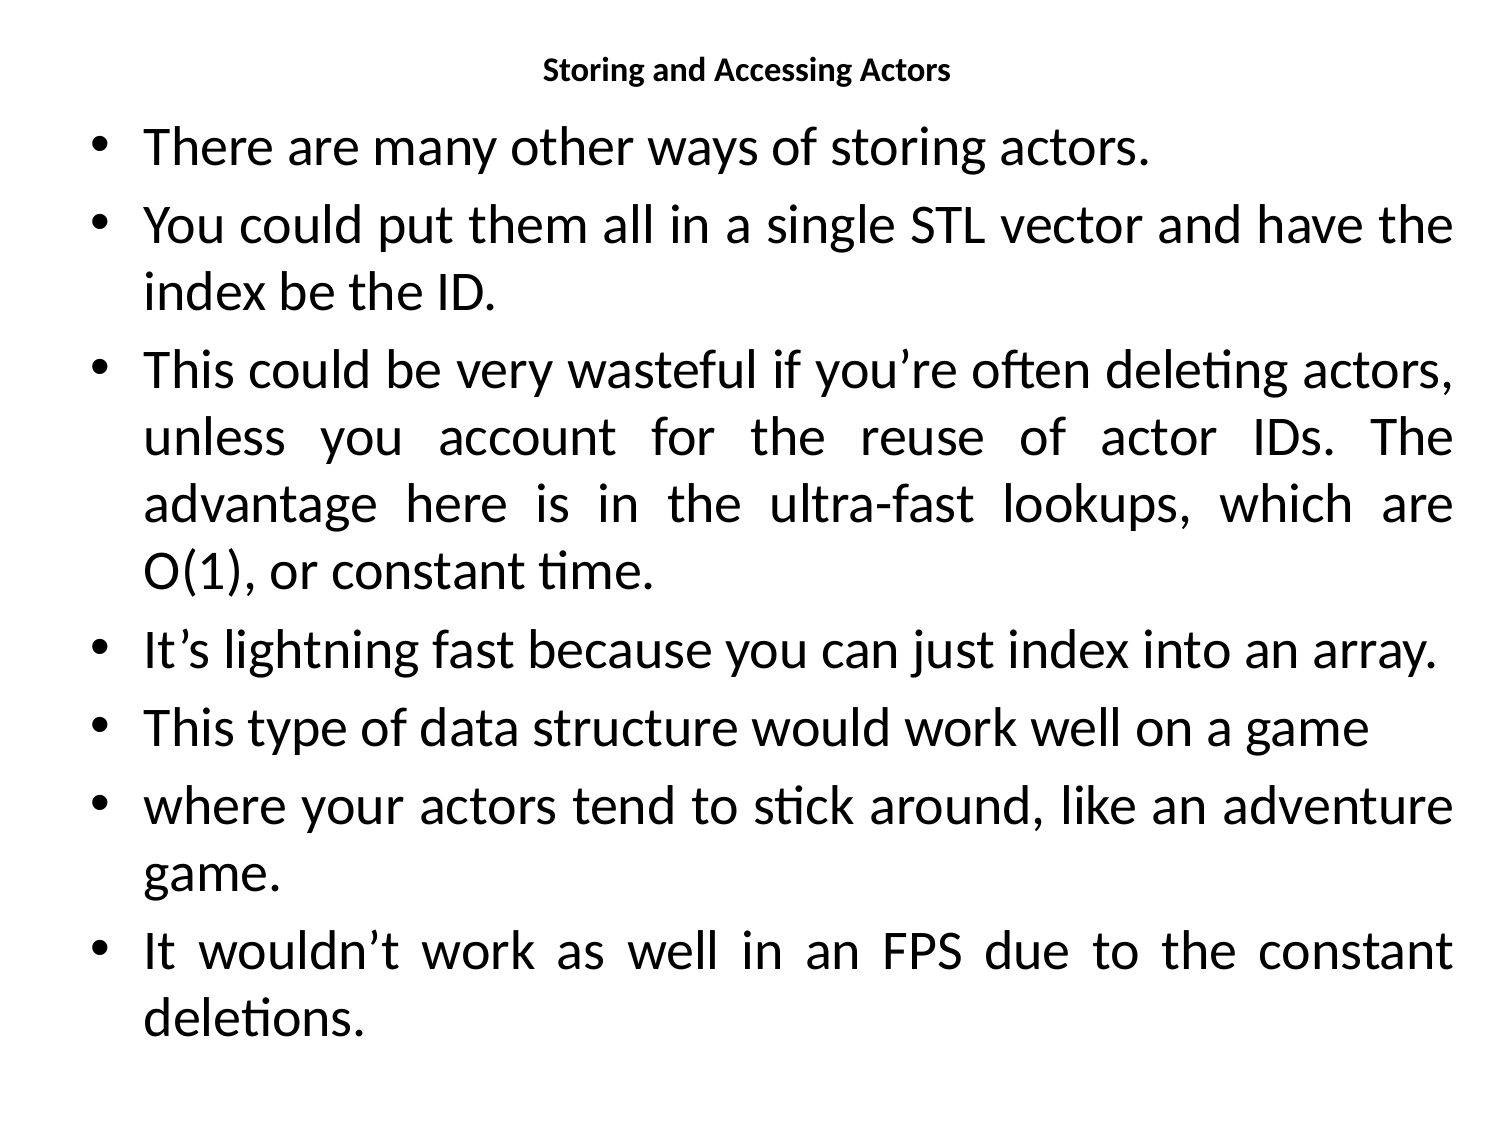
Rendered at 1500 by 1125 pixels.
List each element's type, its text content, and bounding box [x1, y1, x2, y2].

title Storing and Accessing Actors [75, 30, 1425, 101]
list There are many other ways of storing actors. You could put them all in a single STL vector and have the index be the ID. This could be very wasteful if you’re often deleting actors, unless you account for the reuse of actor IDs. The advantage here is in the ultra-fast lookups, which are O(1), or constant time. It’s lightning fast because you can just index into an array. This type of data structure would work well on a game where your actors tend to stick around, like an adventure game. It wouldn’t work as well in an FPS due to the constant deletions. [75, 101, 1471, 1106]
